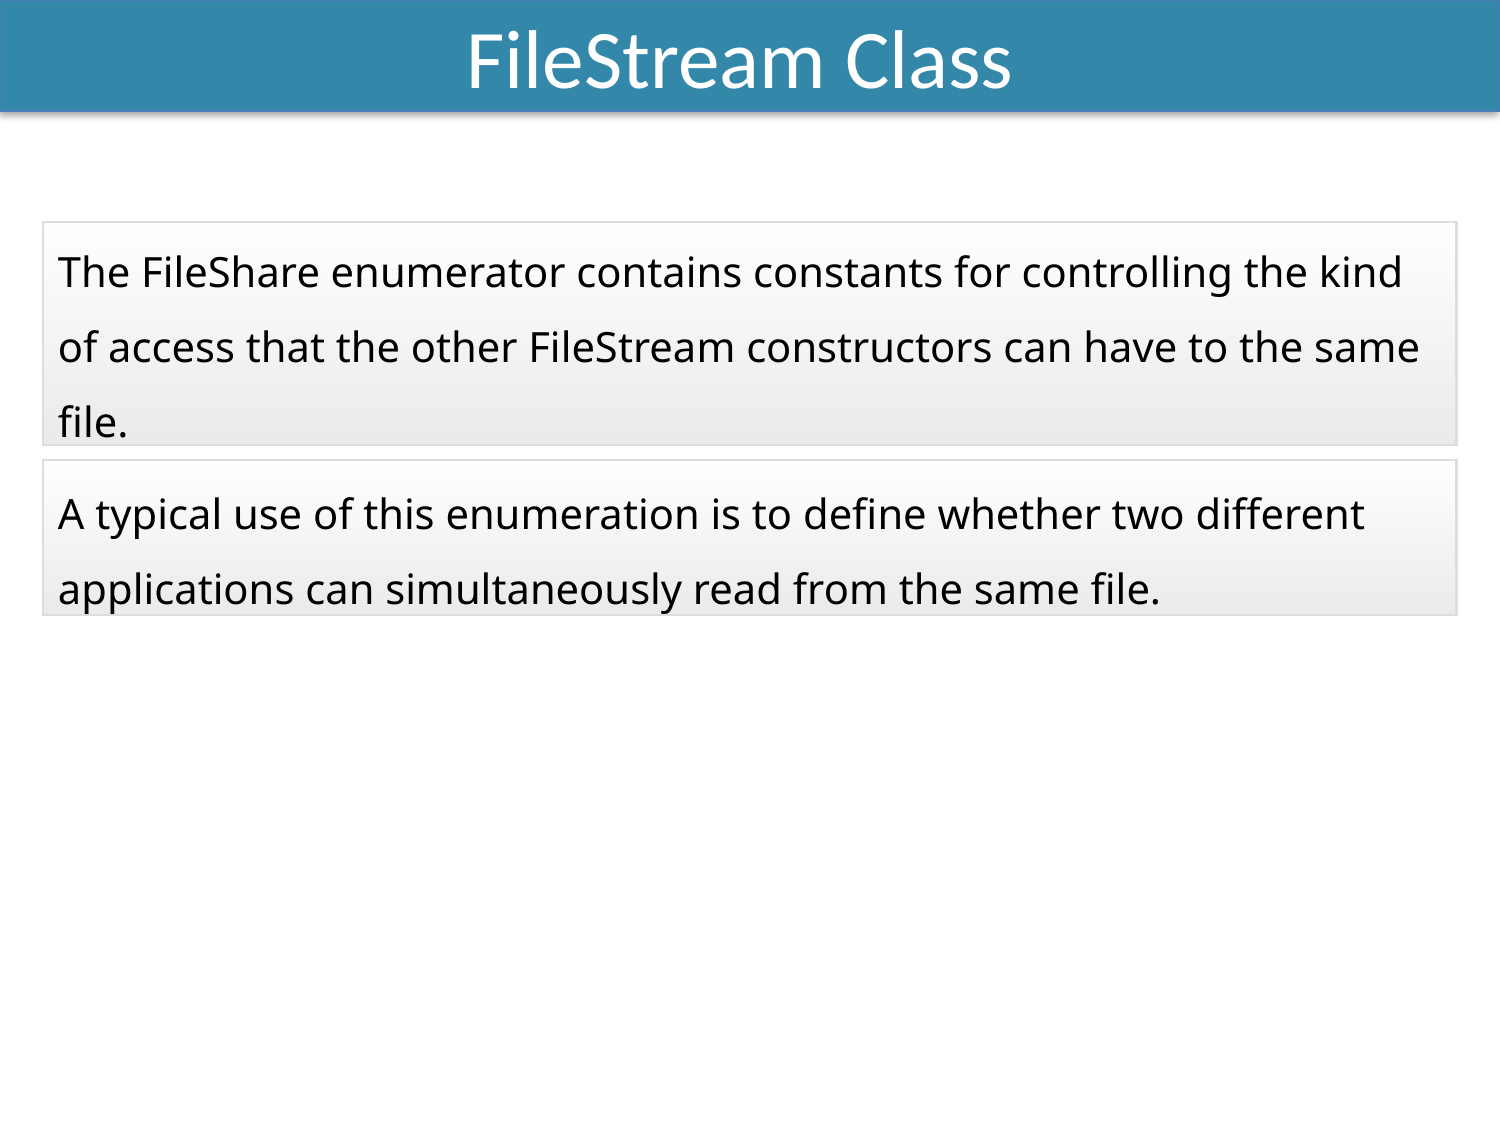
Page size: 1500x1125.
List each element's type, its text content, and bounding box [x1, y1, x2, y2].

text_box A typical use of this enumeration is to define whether two different applications can simultaneously read from the same file. [43, 460, 1457, 616]
text_box FileStream Class [0, 0, 1500, 112]
text_box The FileShare enumerator contains constants for controlling the kind of access that the other FileStream constructors can have to the same file. [43, 222, 1457, 445]
